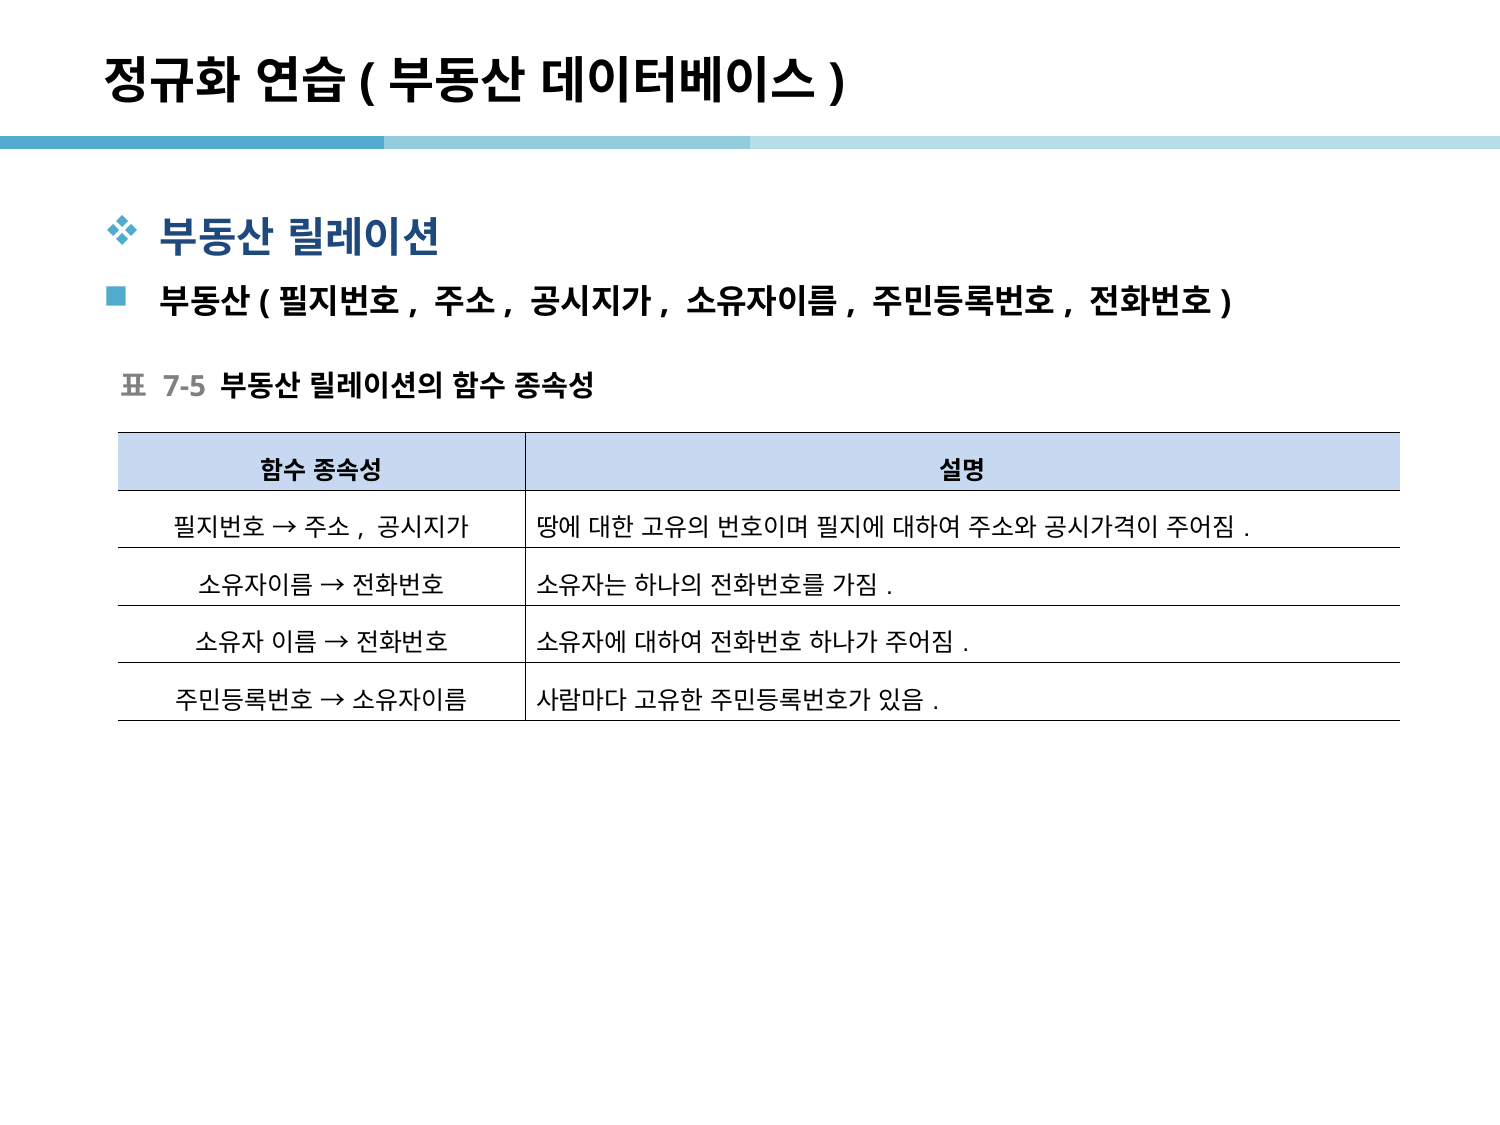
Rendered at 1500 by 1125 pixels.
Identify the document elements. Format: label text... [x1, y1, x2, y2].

table_header 설명 [526, 433, 1400, 490]
list 부동산 릴레이션 부동산(필지번호, 주소, 공시지가, 소유자이름, 주민등록번호, 전화번호) [88, 177, 1412, 1077]
table_header 함수 종속성 [118, 433, 525, 490]
title 정규화 연습(부동산 데이터베이스) [88, 32, 1330, 124]
text_box 표 7-5 부동산 릴레이션의 함수 종속성 [105, 361, 419, 409]
table_cell 소유자는 하나의 전화번호를 가짐. [526, 548, 1400, 605]
table_cell 사람마다 고유한 주민등록번호가 있음. [526, 663, 1400, 720]
table_cell 땅에 대한 고유의 번호이며 필지에 대하여 주소와 공시가격이 주어짐. [526, 491, 1400, 547]
table_cell 필지번호 → 주소, 공시지가 [118, 491, 525, 547]
table_cell 소유자에 대하여 전화번호 하나가 주어짐. [526, 606, 1400, 662]
table_cell 소유자 이름 → 전화번호 [118, 606, 525, 662]
table_cell 소유자이름 → 전화번호 [118, 548, 525, 605]
table_cell 주민등록번호 → 소유자이름 [118, 663, 525, 720]
